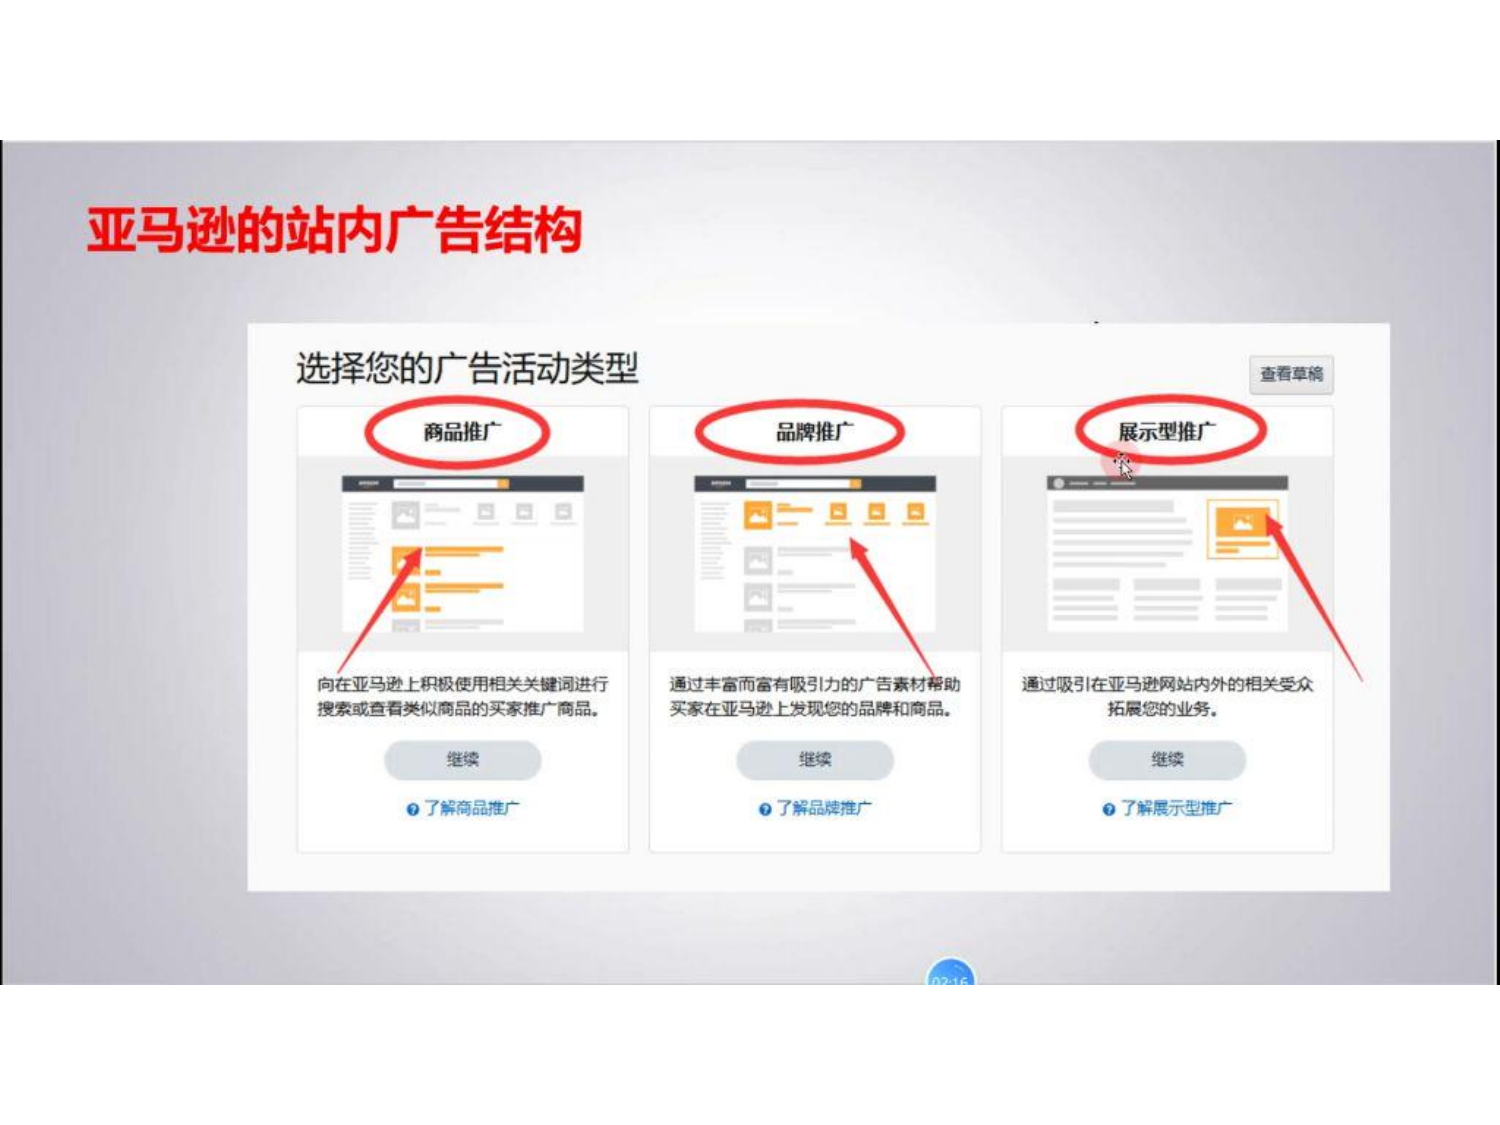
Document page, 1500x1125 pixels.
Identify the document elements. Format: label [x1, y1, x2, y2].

picture [0, 140, 1500, 985]
